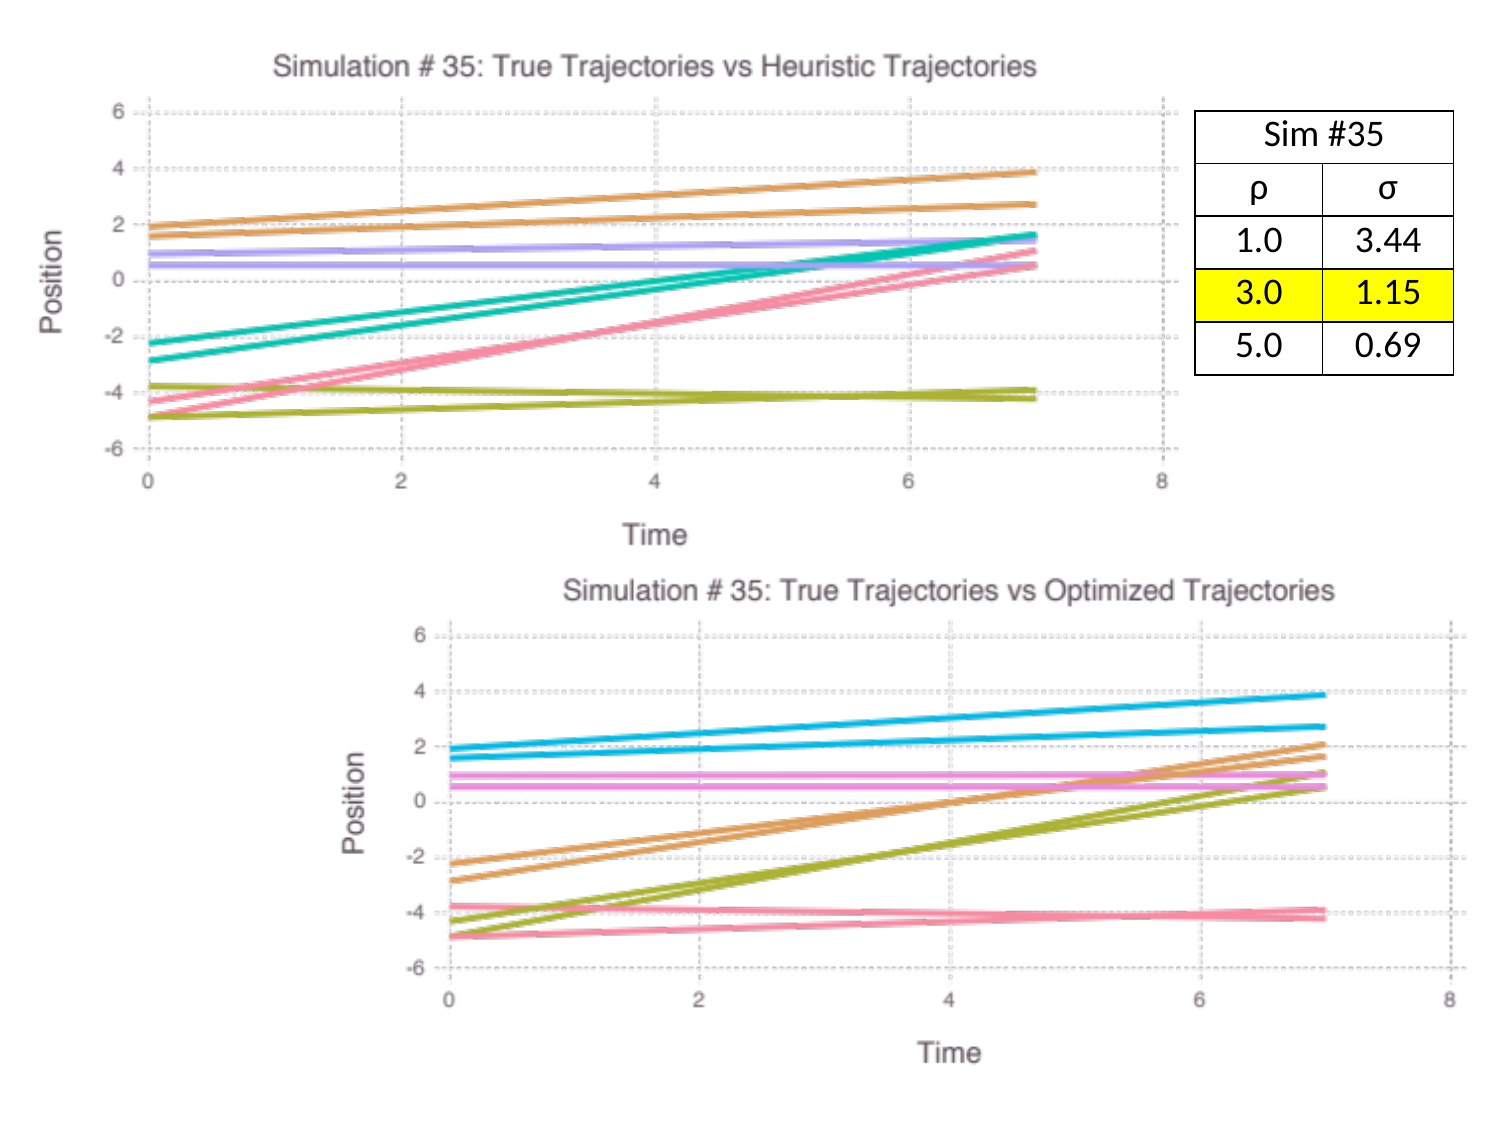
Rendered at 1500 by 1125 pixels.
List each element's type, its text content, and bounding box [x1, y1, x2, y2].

table_cell 5.0 [1218, 323, 1322, 374]
table_cell 3.0 [1218, 270, 1322, 321]
table_cell 0.69 [1323, 323, 1453, 374]
table_cell 3.44 [1323, 217, 1453, 268]
table_cell 1.0 [1218, 217, 1322, 268]
table_cell σ [1323, 164, 1453, 215]
picture [2, 1, 1500, 1125]
table_header Sim #35 [1218, 112, 1453, 163]
table_cell 1.15 [1323, 270, 1453, 321]
table_cell ρ [1218, 164, 1322, 215]
